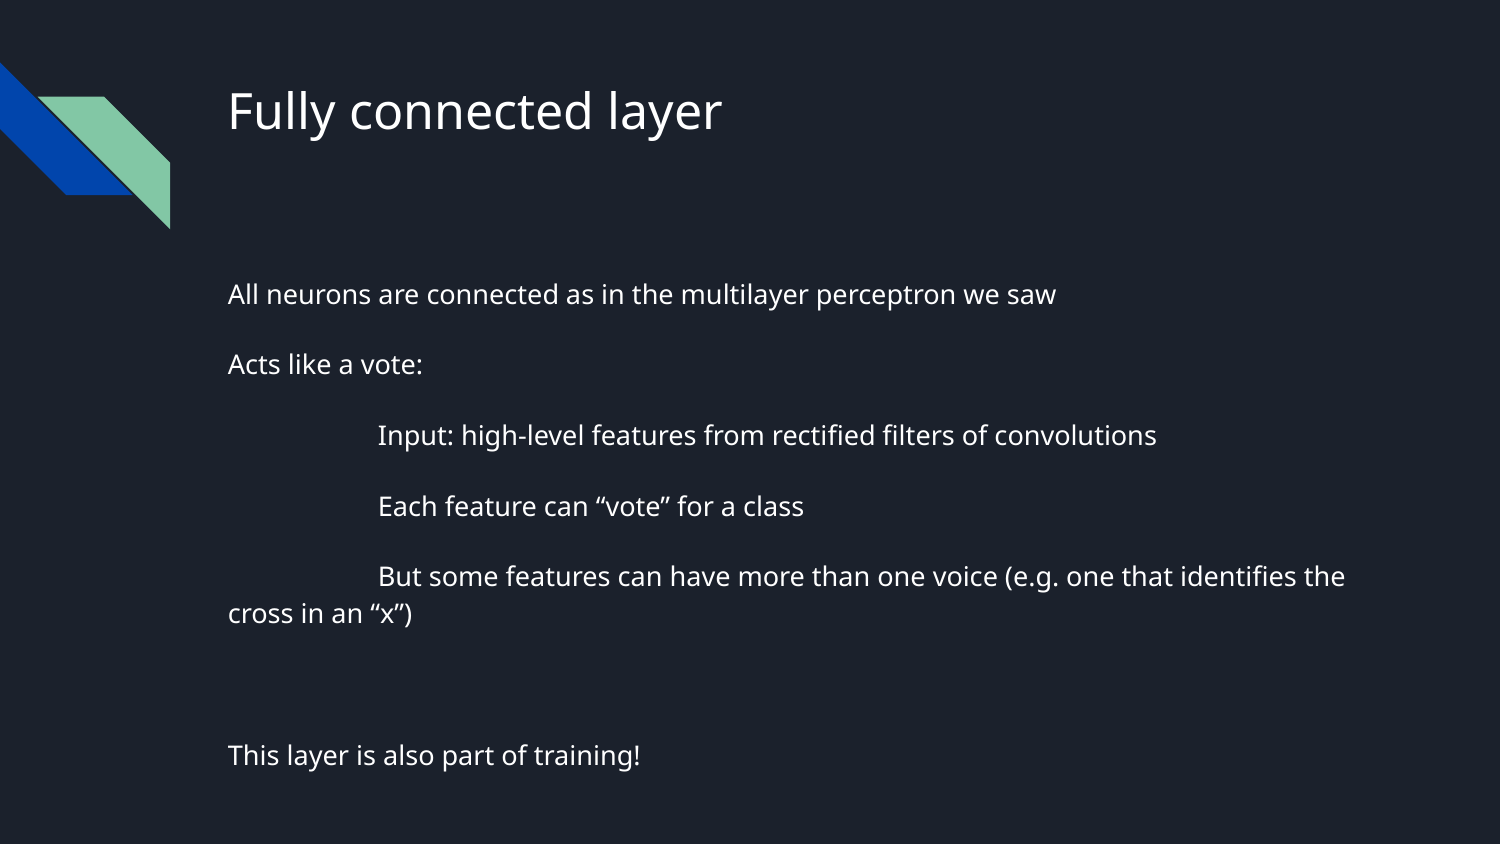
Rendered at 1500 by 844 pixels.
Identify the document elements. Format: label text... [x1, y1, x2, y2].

title Fully connected layer [212, 64, 1368, 215]
list All neurons are connected as in the multilayer perceptron we saw Acts like a vote: Input: high-level features from rectified filters of convolutions Each feature can “vote” for a class But some features can have more than one voice (e.g. one that identifies the cross in an “x”) This layer is also part of training! [212, 257, 1413, 735]
